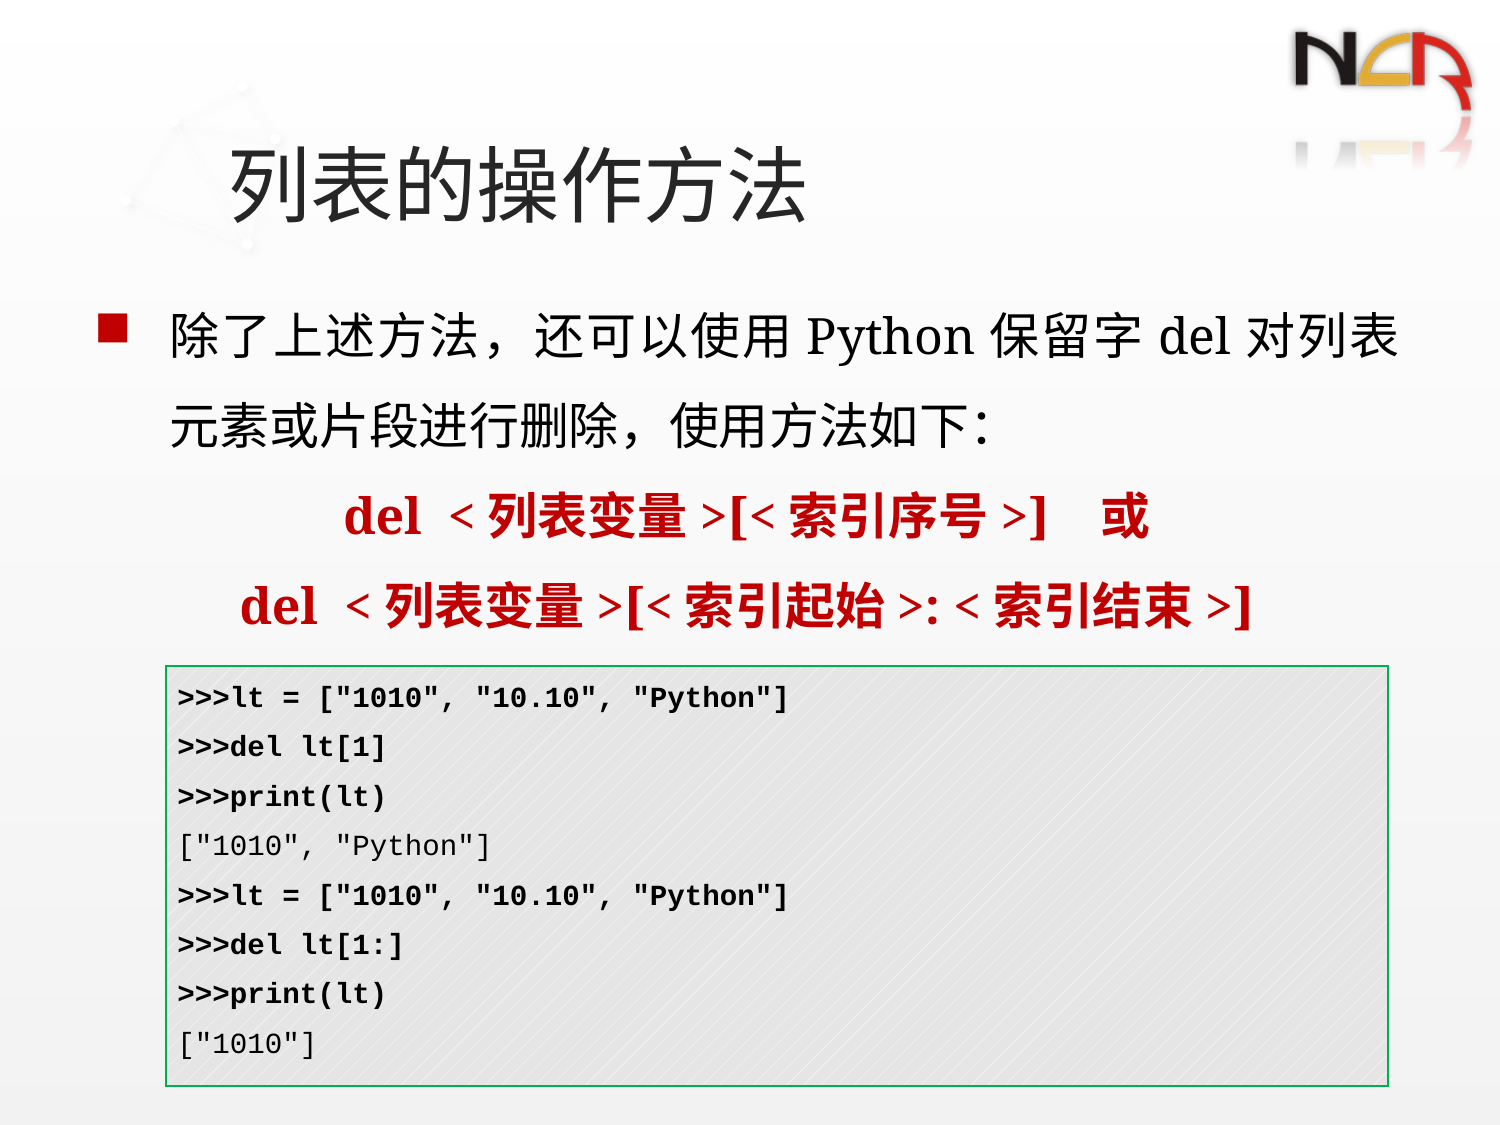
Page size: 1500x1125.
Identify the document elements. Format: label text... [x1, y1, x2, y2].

text_box 列表的操作方法 [318, 125, 1388, 241]
picture [1281, 0, 1488, 229]
text_box 除了上述方法，还可以使用Python保留字del对列表元素或片段进行删除，使用方法如下： del <列表变量>[<索引序号>] 或 del <列表变量>[<索引起始>: <索引结束>] [79, 267, 1415, 732]
table_header >>>lt = ["1010", "10.10", "Python"] >>>del lt[1] >>>print(lt) ["1010", "Python"] >>>lt = ["1010", "10.10", "Python"] >>>del lt[1:] >>>print(lt) ["1010"] [167, 667, 1387, 1085]
picture [111, 64, 314, 268]
